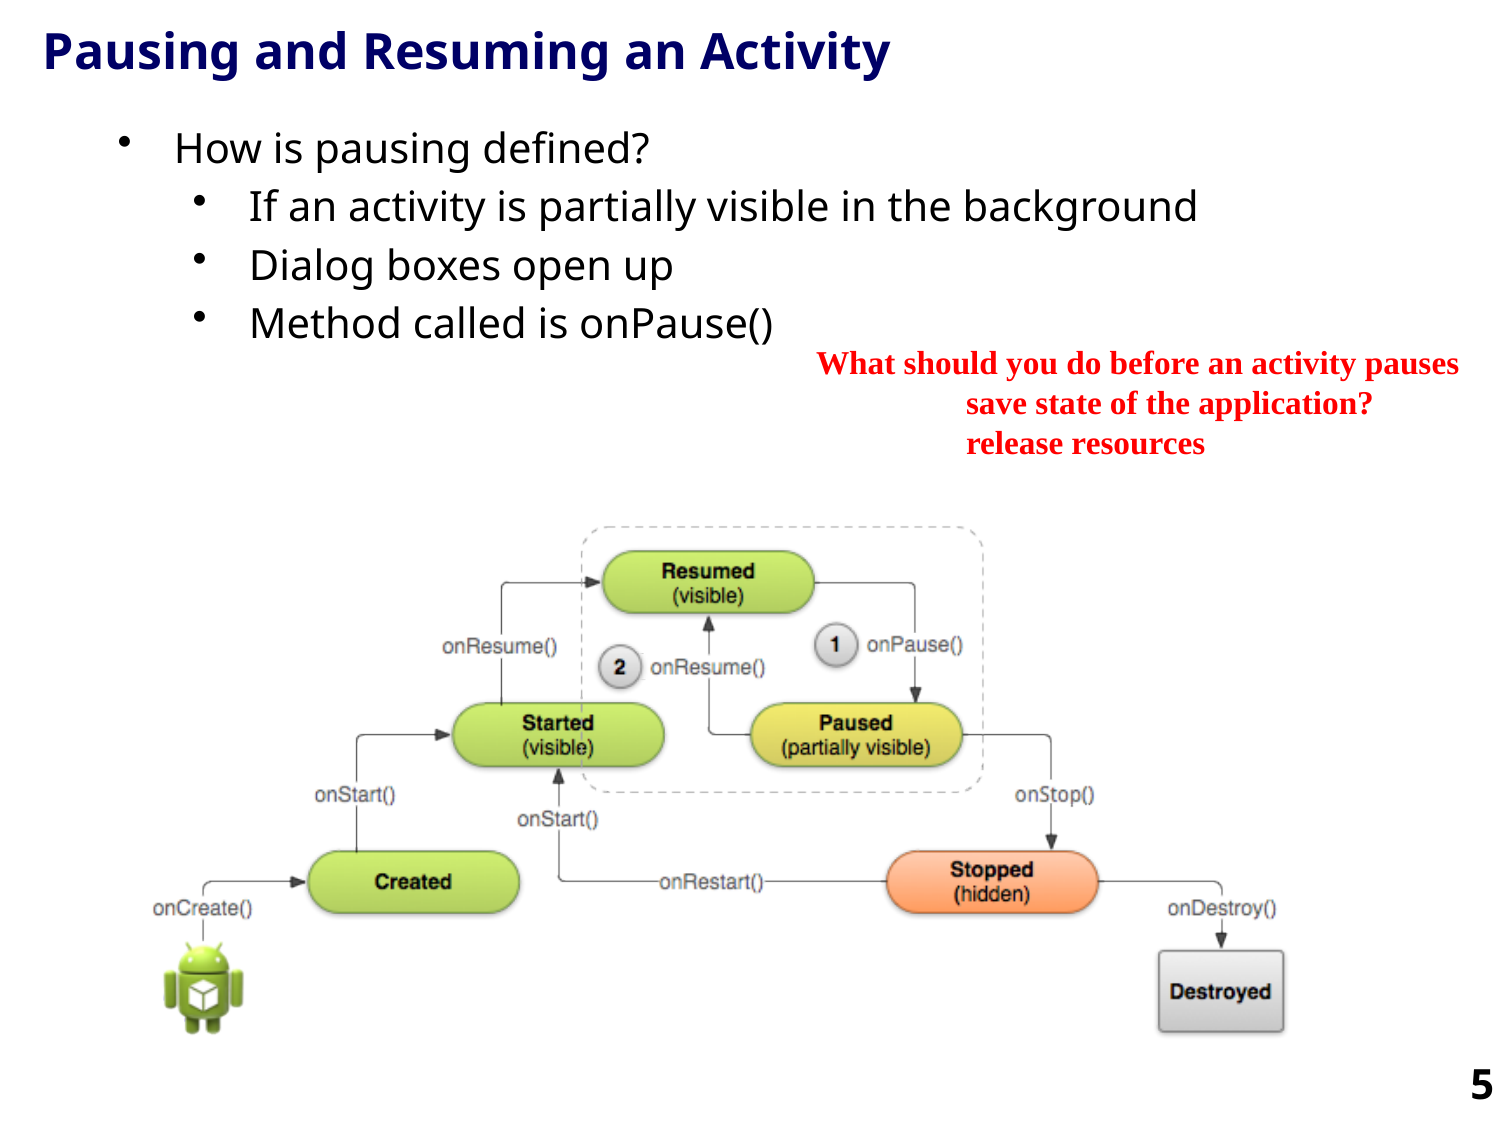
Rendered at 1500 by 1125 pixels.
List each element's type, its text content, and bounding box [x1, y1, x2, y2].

text_box What should you do before an activity pauses save state of the application? release resources [801, 334, 1476, 469]
title Pausing and Resuming an Activity [27, 12, 1485, 163]
text_box How is pausing defined? If an activity is partially visible in the background Dialog boxes open up Method called is onPause() [102, 114, 1328, 390]
picture [145, 515, 1301, 1051]
slide_number 5 [1034, 1049, 1500, 1125]
